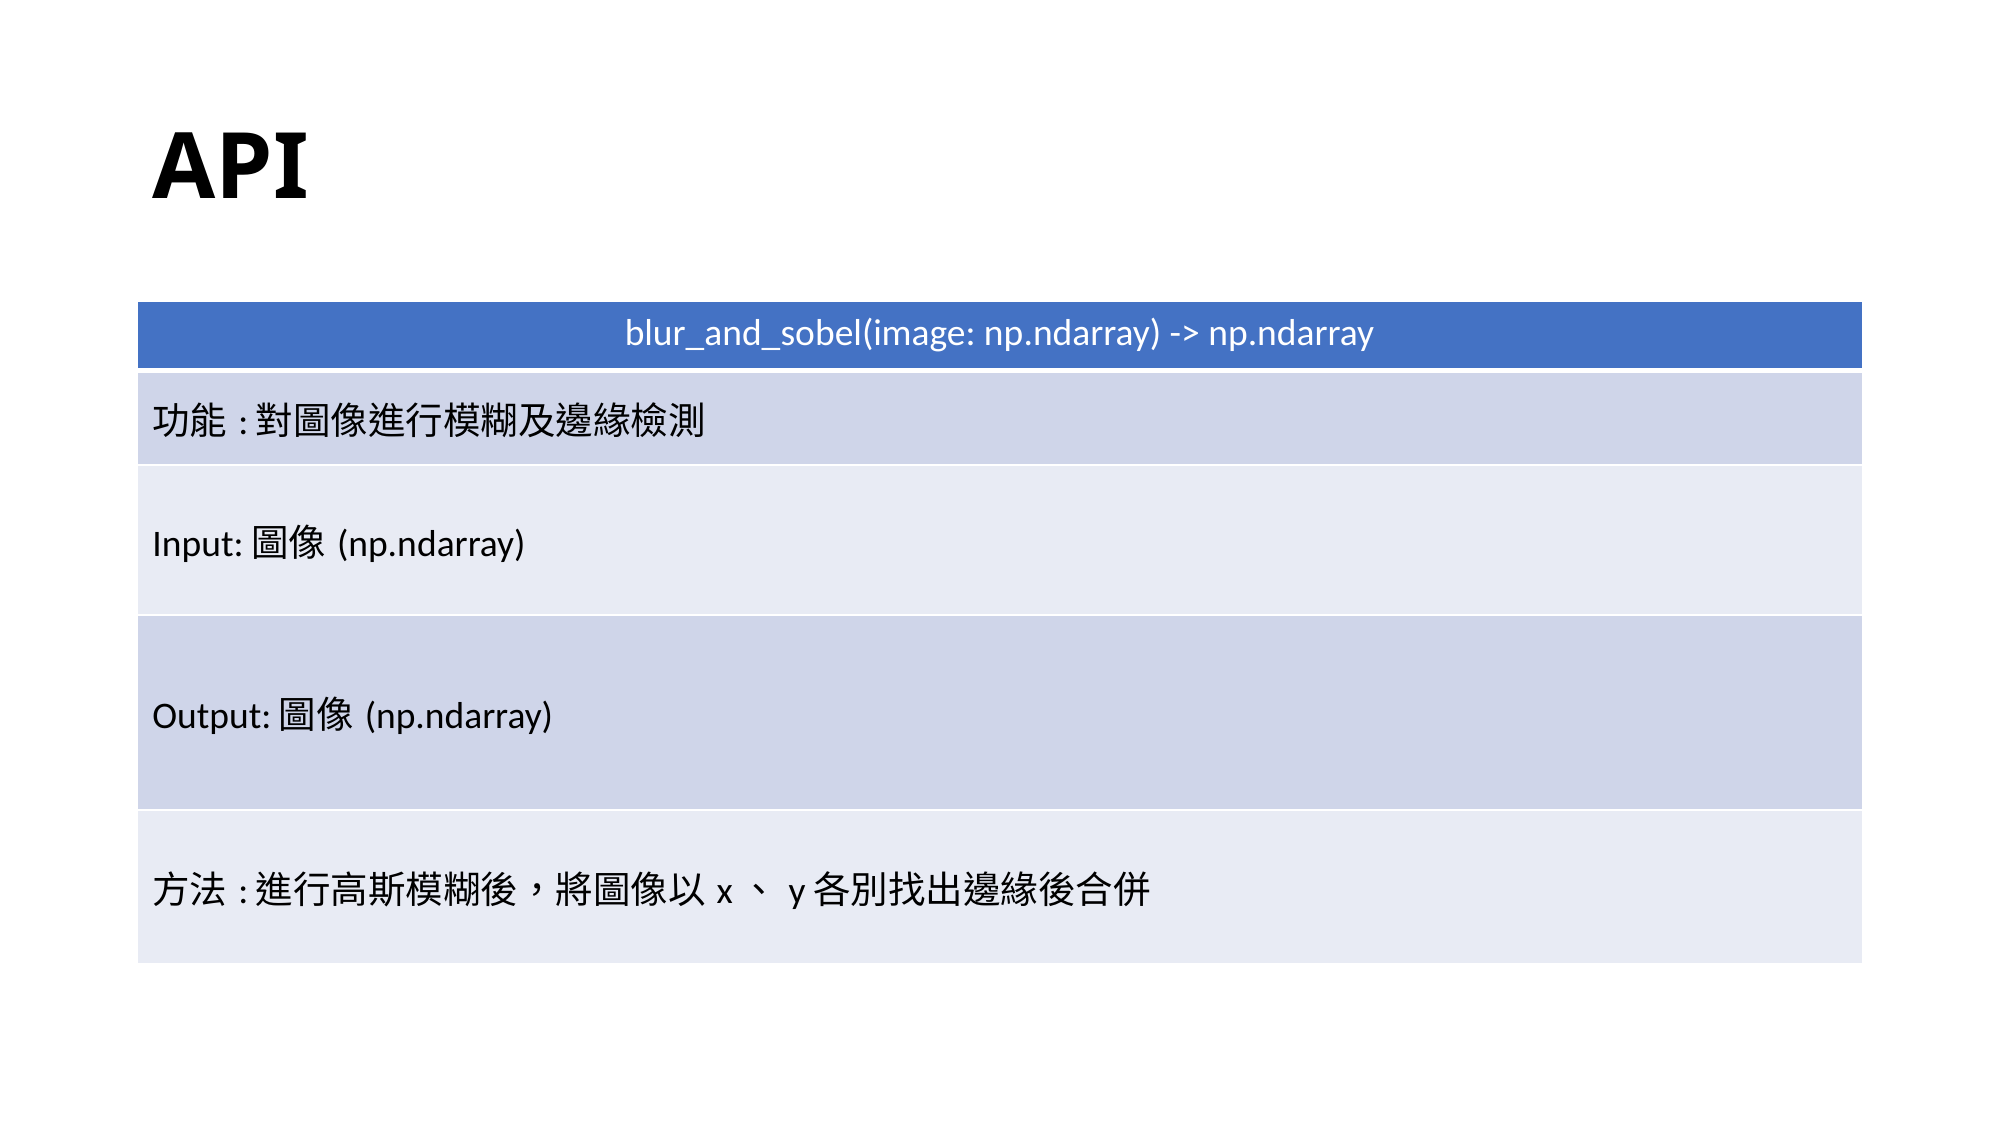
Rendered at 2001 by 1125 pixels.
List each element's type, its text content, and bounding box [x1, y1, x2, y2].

table_cell 方法:進行高斯模糊後，將圖像以x、y各別找出邊緣後合併 [138, 811, 1862, 963]
title API [137, 59, 1863, 278]
table_header blur_and_sobel(image: np.ndarray) -> np.ndarray [138, 302, 1862, 368]
table_cell Output:圖像(np.ndarray) [138, 616, 1862, 809]
table_cell 功能:對圖像進行模糊及邊緣檢測 [138, 373, 1862, 464]
table_cell Input:圖像(np.ndarray) [138, 466, 1862, 614]
